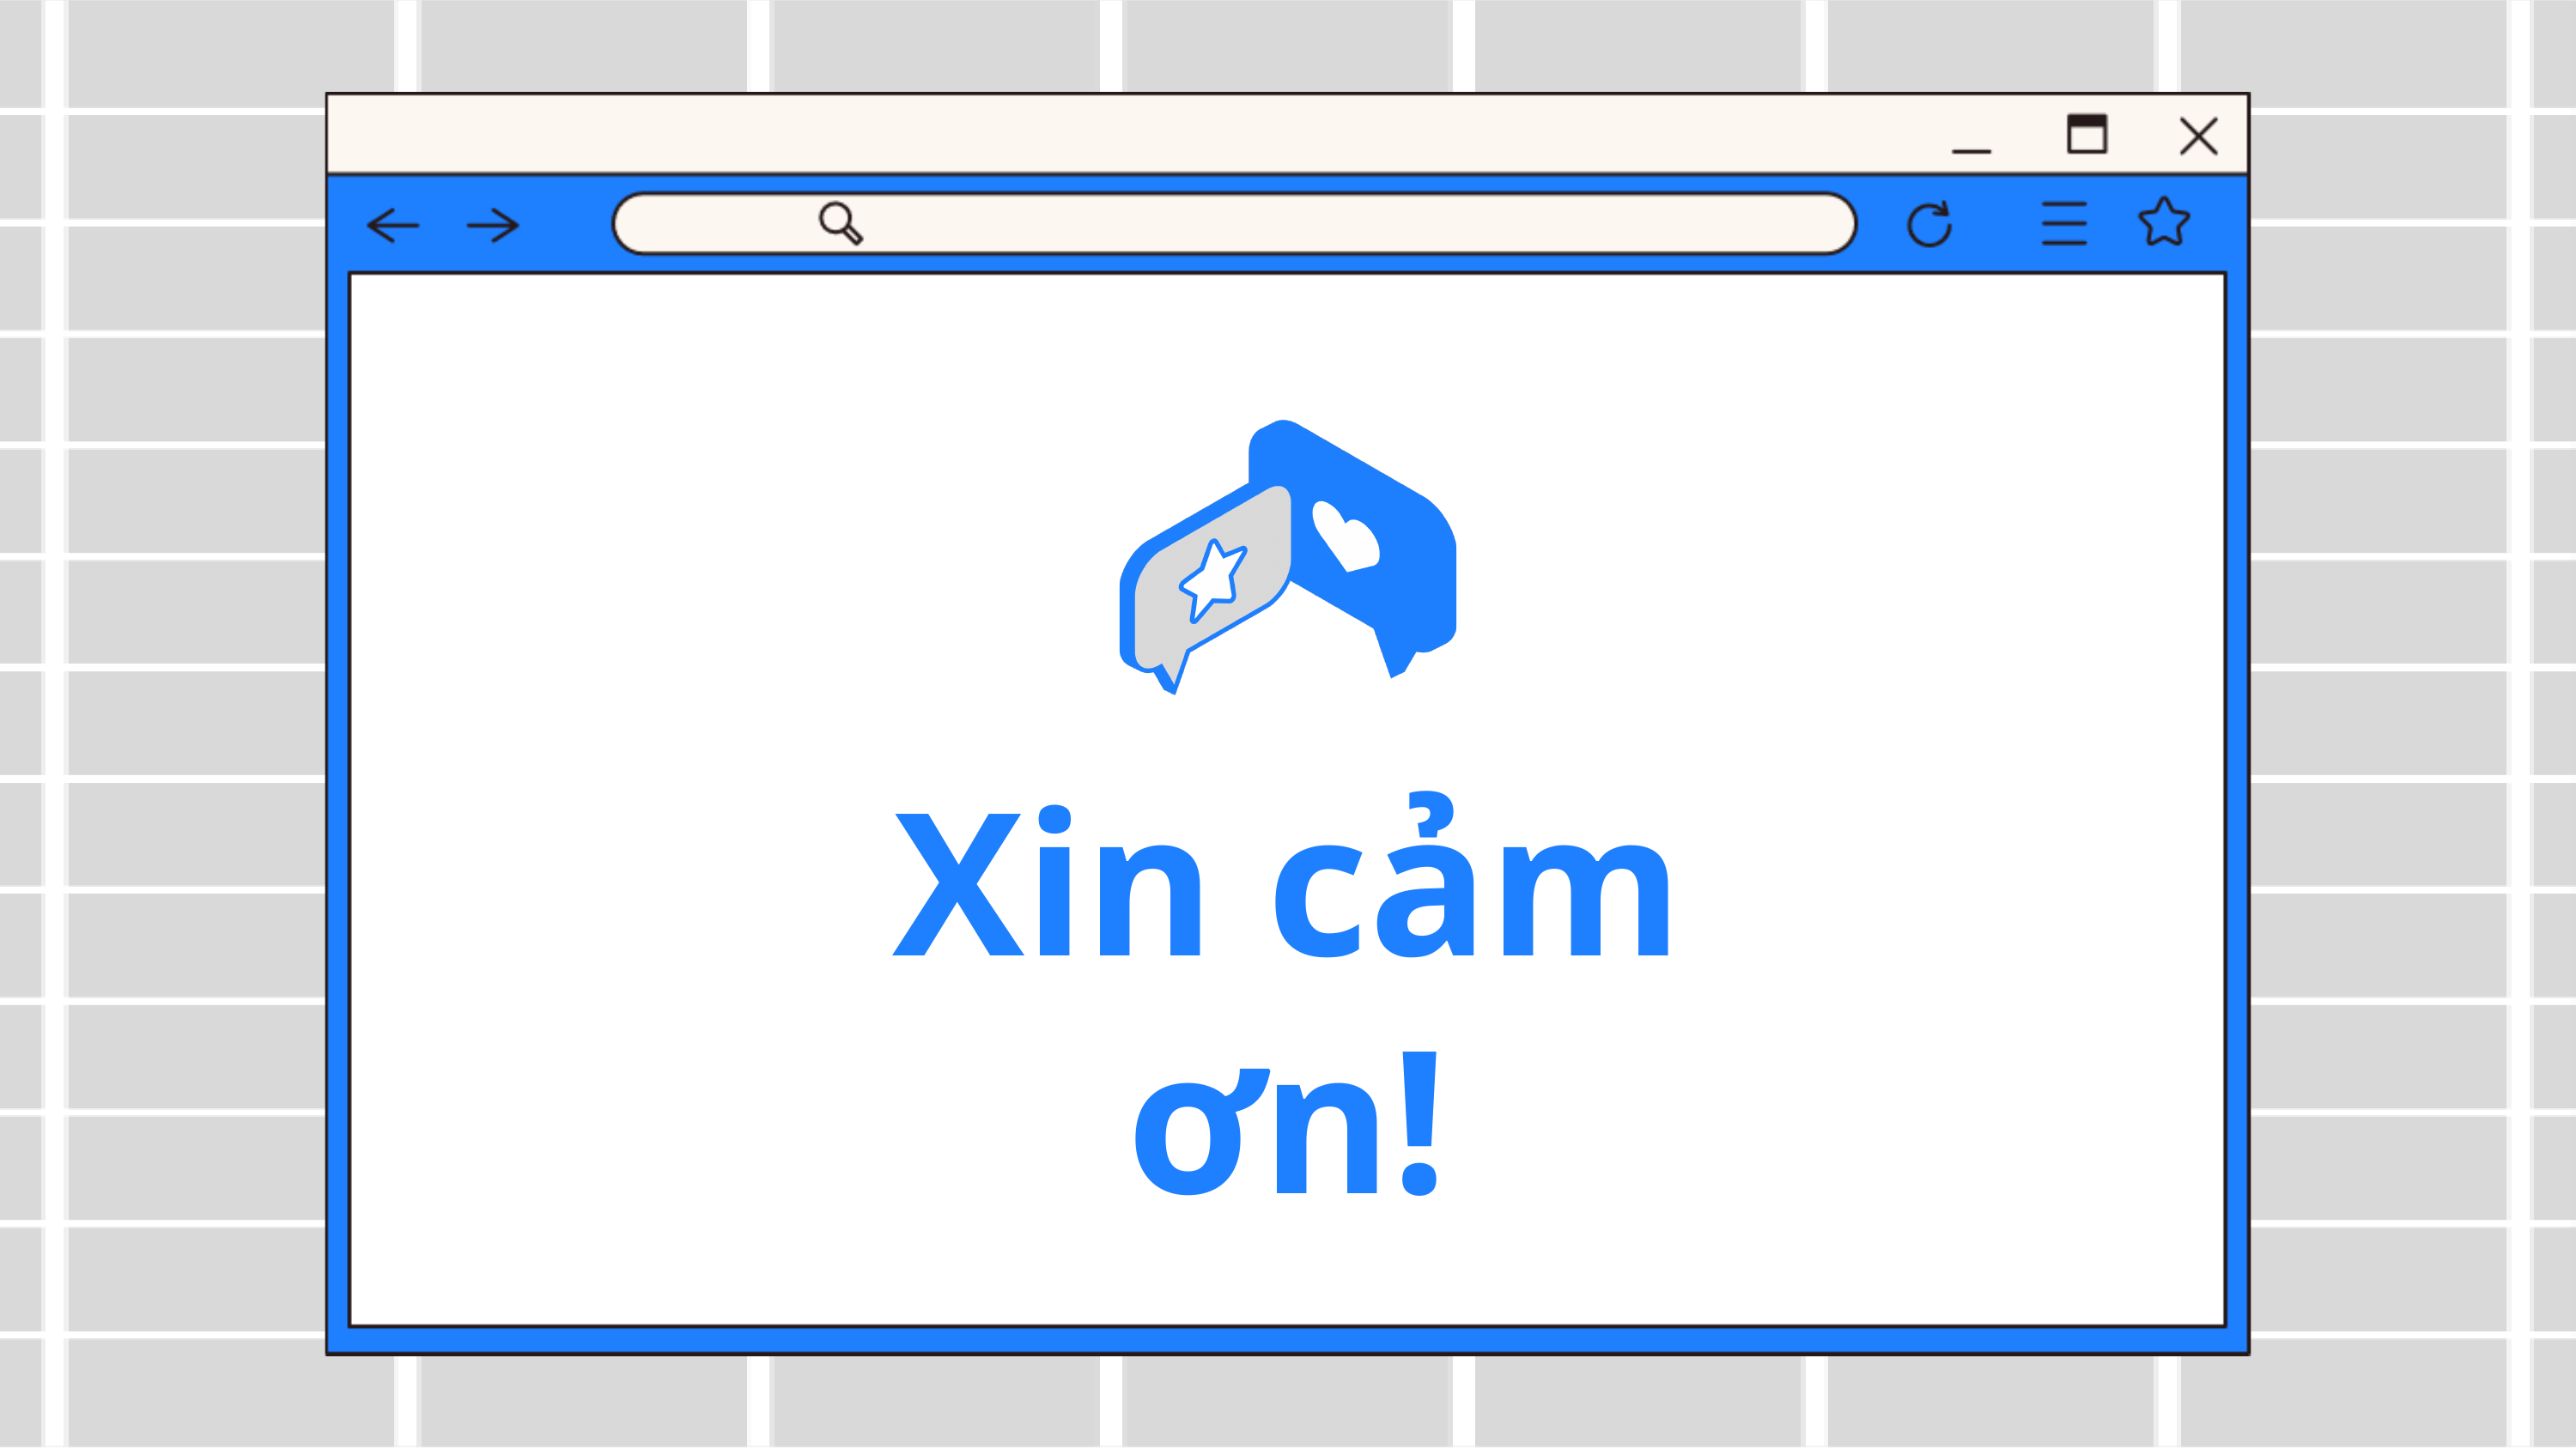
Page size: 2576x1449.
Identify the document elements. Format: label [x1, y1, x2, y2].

text_box [325, 92, 2251, 1356]
text_box [0, 0, 2576, 1447]
